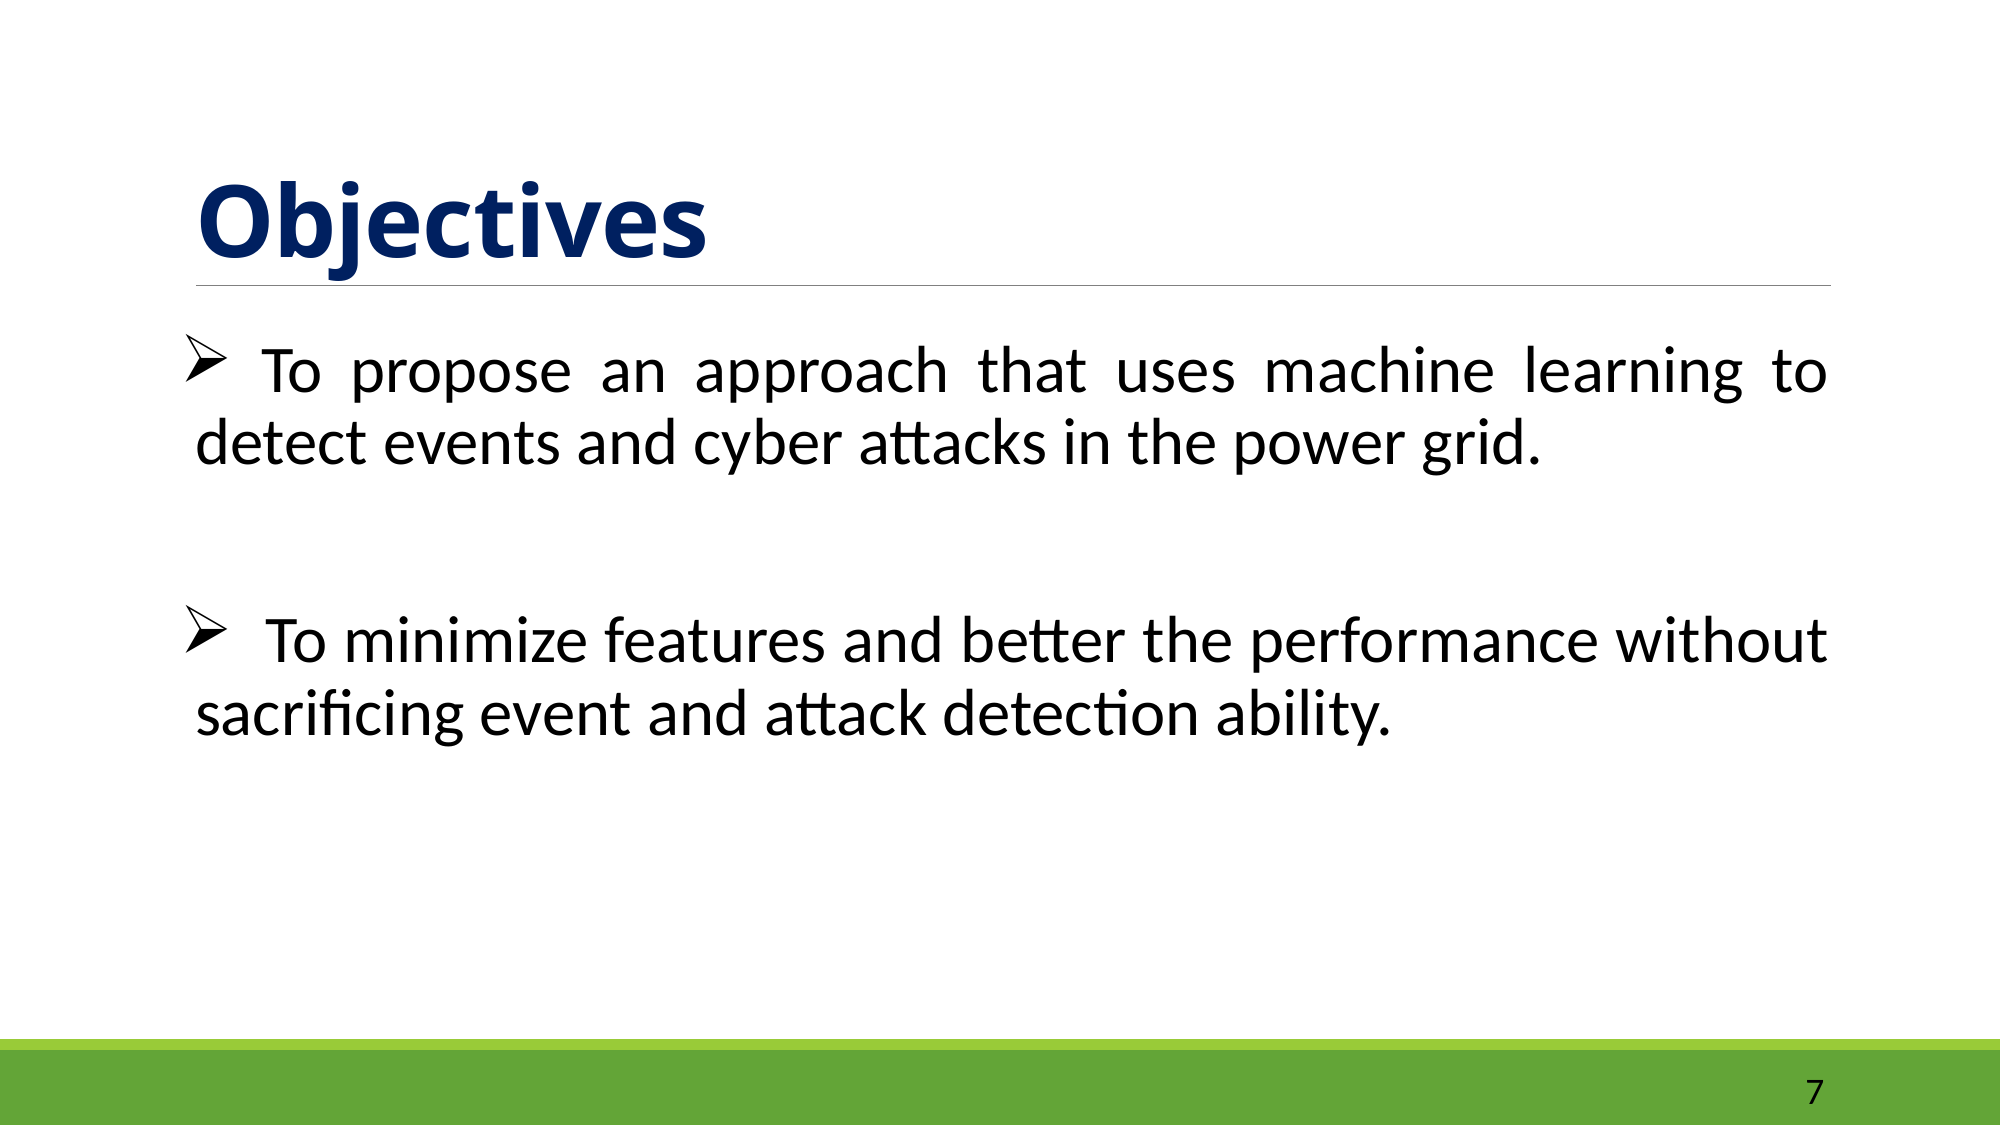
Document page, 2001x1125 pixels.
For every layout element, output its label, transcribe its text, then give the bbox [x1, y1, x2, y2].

slide_number 7 [1624, 1059, 1840, 1120]
title Objectives [180, 47, 1830, 285]
list To propose an approach that uses machine learning to detect events and cyber attacks in the power grid. To minimize features and better the performance without sacrificing event and attack detection ability. [180, 327, 1830, 988]
